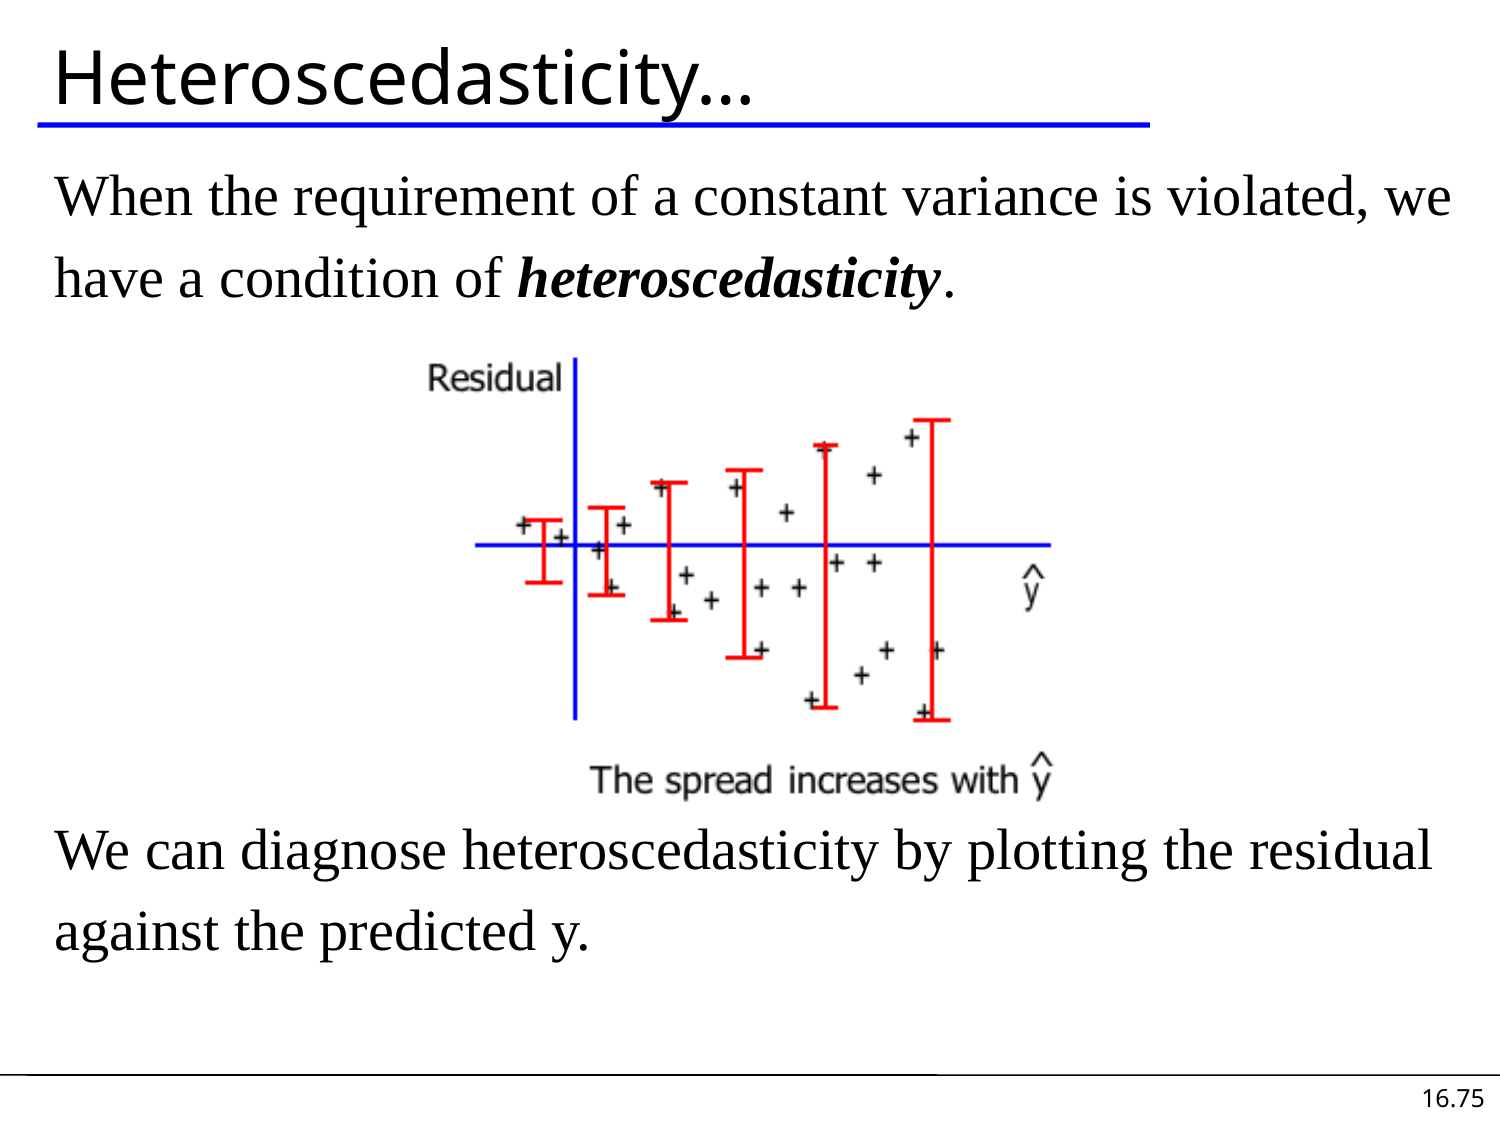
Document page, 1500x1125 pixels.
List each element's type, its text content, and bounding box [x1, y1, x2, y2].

list When the requirement of a constant variance is violated, we have a condition of heteroscedasticity. We can diagnose heteroscedasticity by plotting the residual against the predicted y. [39, 149, 1500, 1050]
title Heteroscedasticity… [37, 24, 1475, 125]
picture [413, 328, 1087, 826]
slide_number 16.75 [1187, 1074, 1500, 1125]
